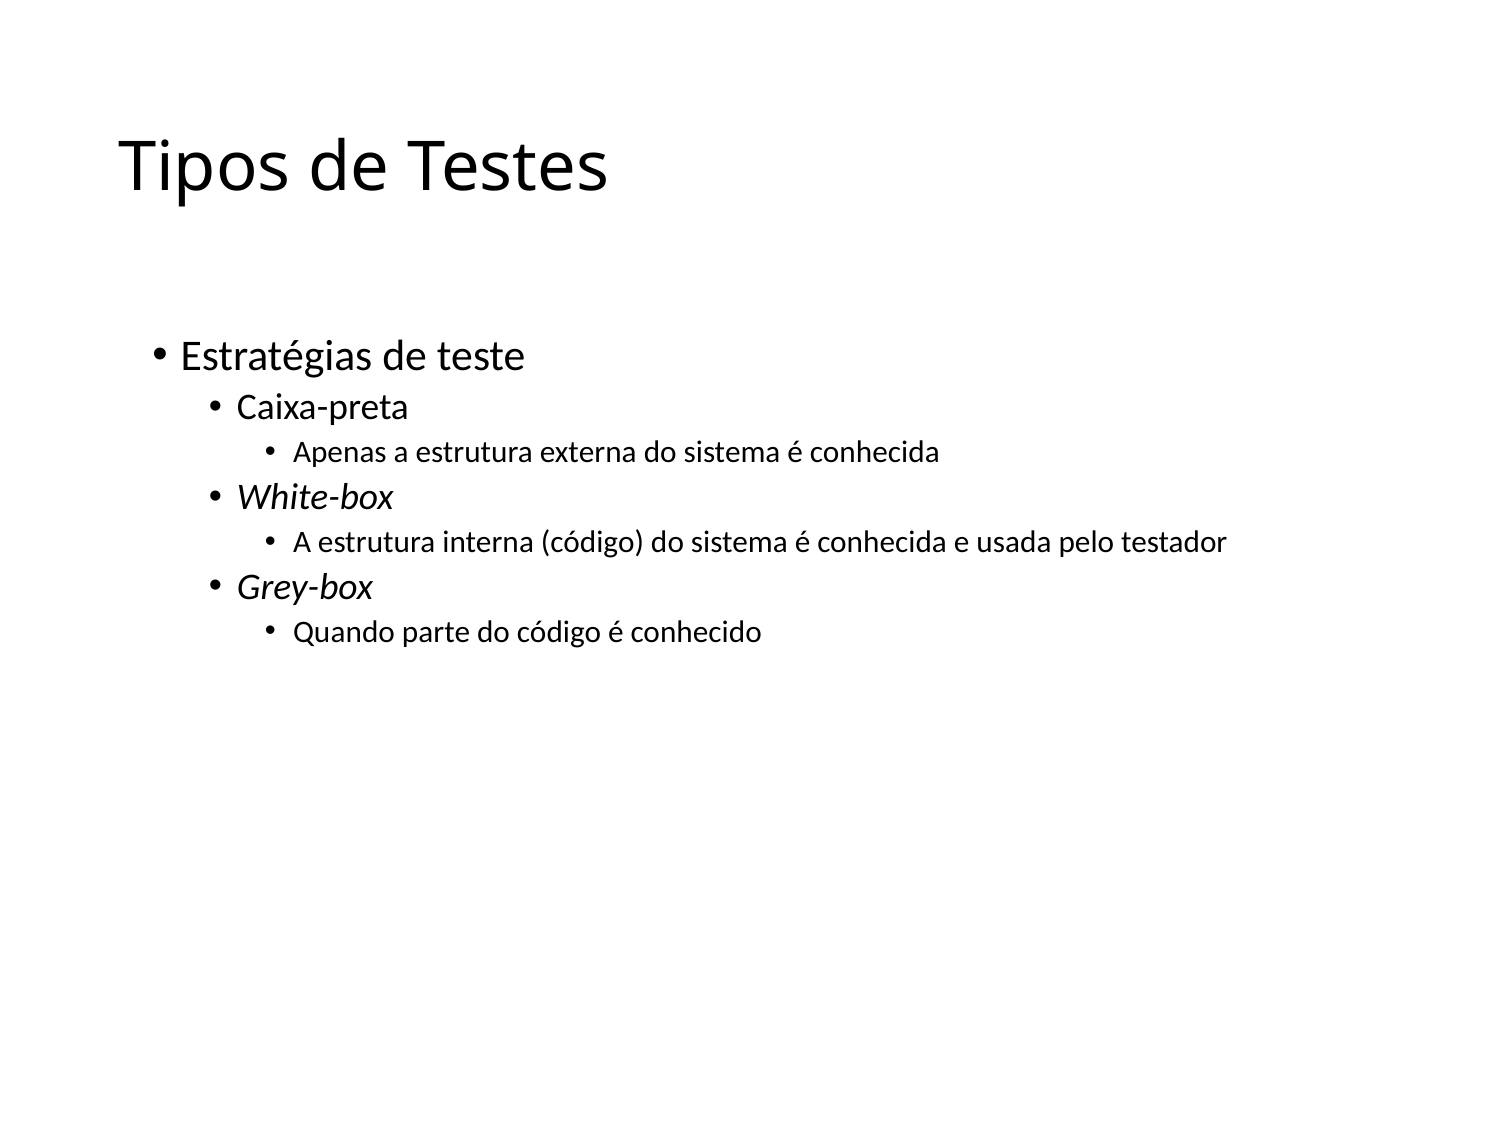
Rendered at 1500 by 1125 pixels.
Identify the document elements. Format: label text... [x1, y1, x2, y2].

list Estratégias de teste Caixa-preta Apenas a estrutura externa do sistema é conhecida White-box A estrutura interna (código) do sistema é conhecida e usada pelo testador Grey-box Quando parte do código é conhecido [137, 324, 1413, 1000]
title Tipos de Testes [103, 59, 1397, 278]
